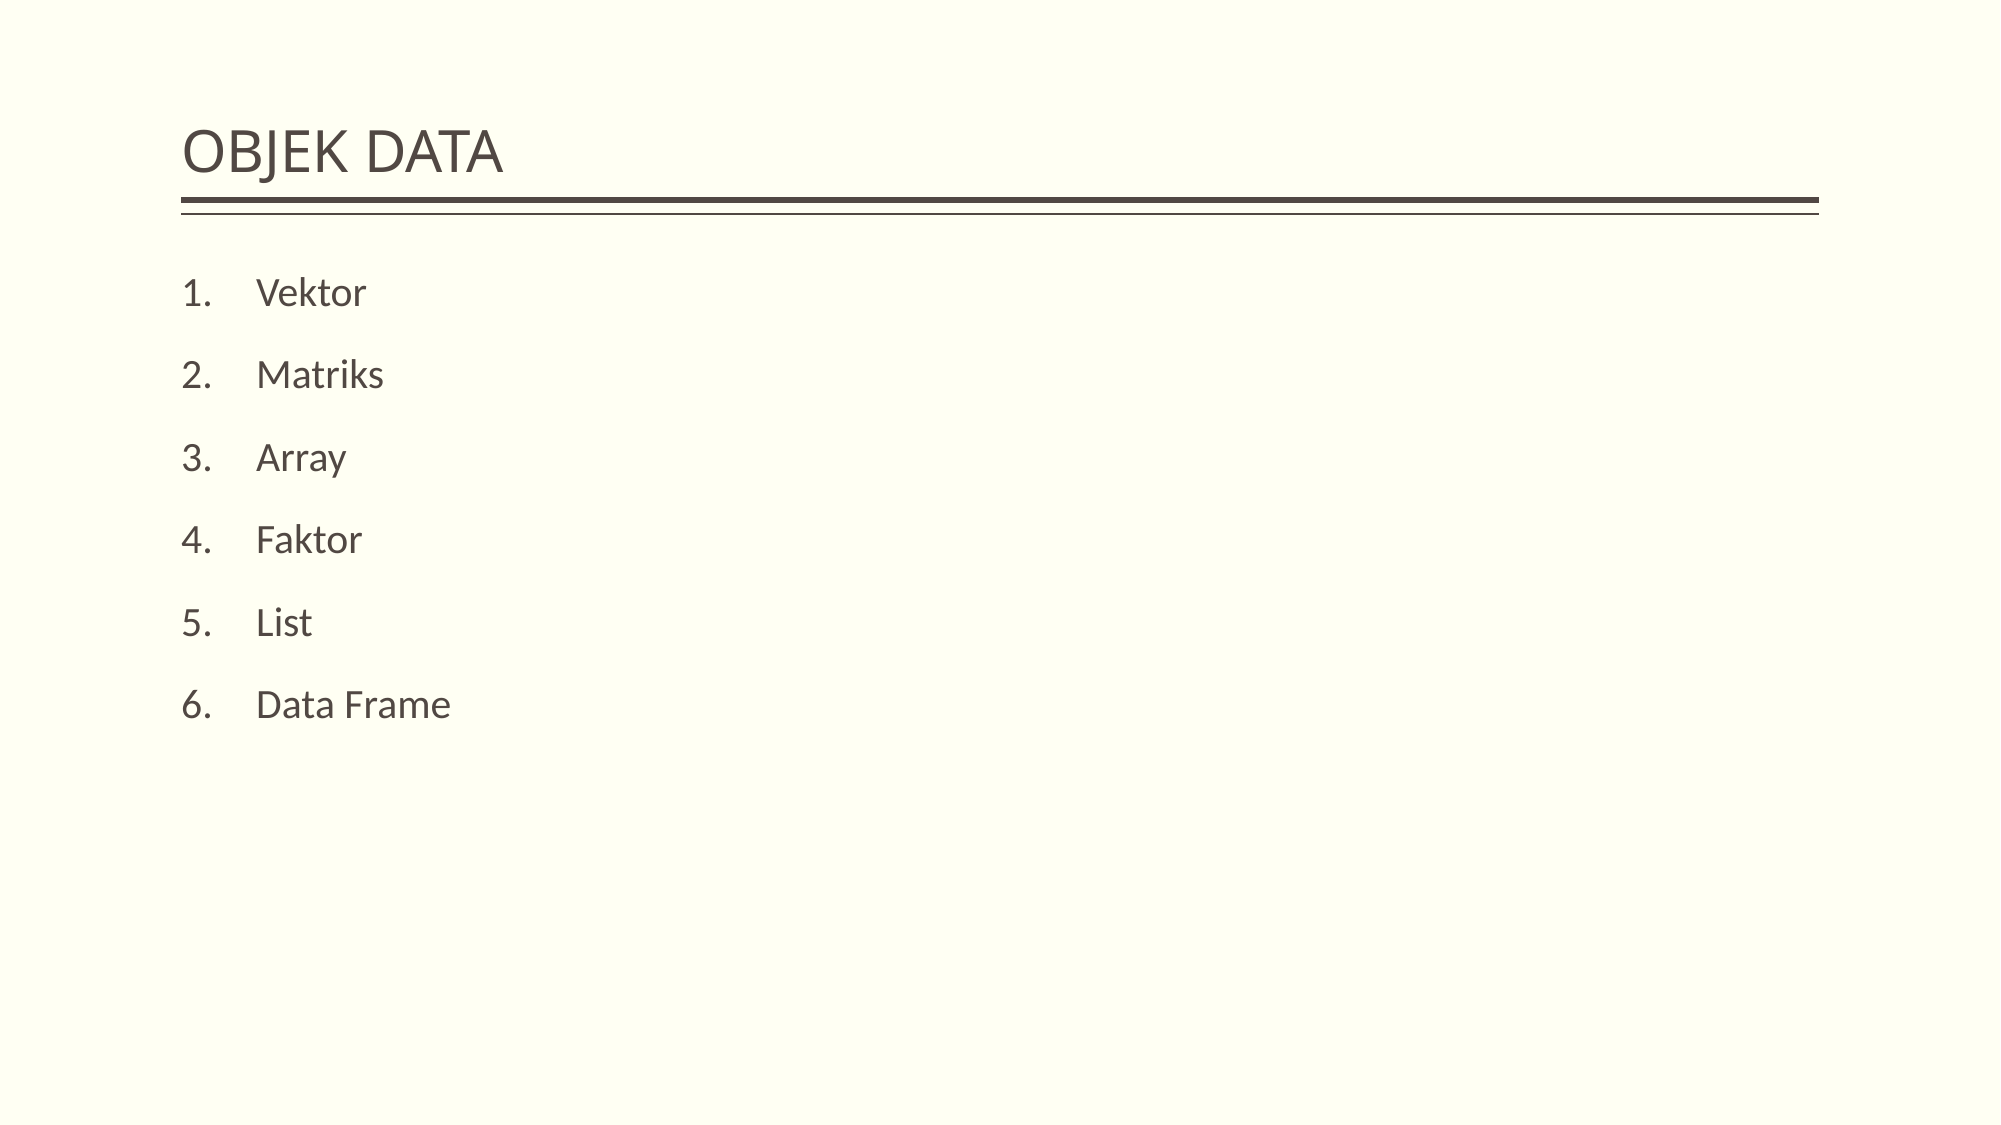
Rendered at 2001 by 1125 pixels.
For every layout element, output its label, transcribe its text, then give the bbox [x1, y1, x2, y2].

title OBJEK DATA [181, 12, 1819, 193]
list Vektor Matriks Array Faktor List Data Frame [181, 262, 1819, 1013]
